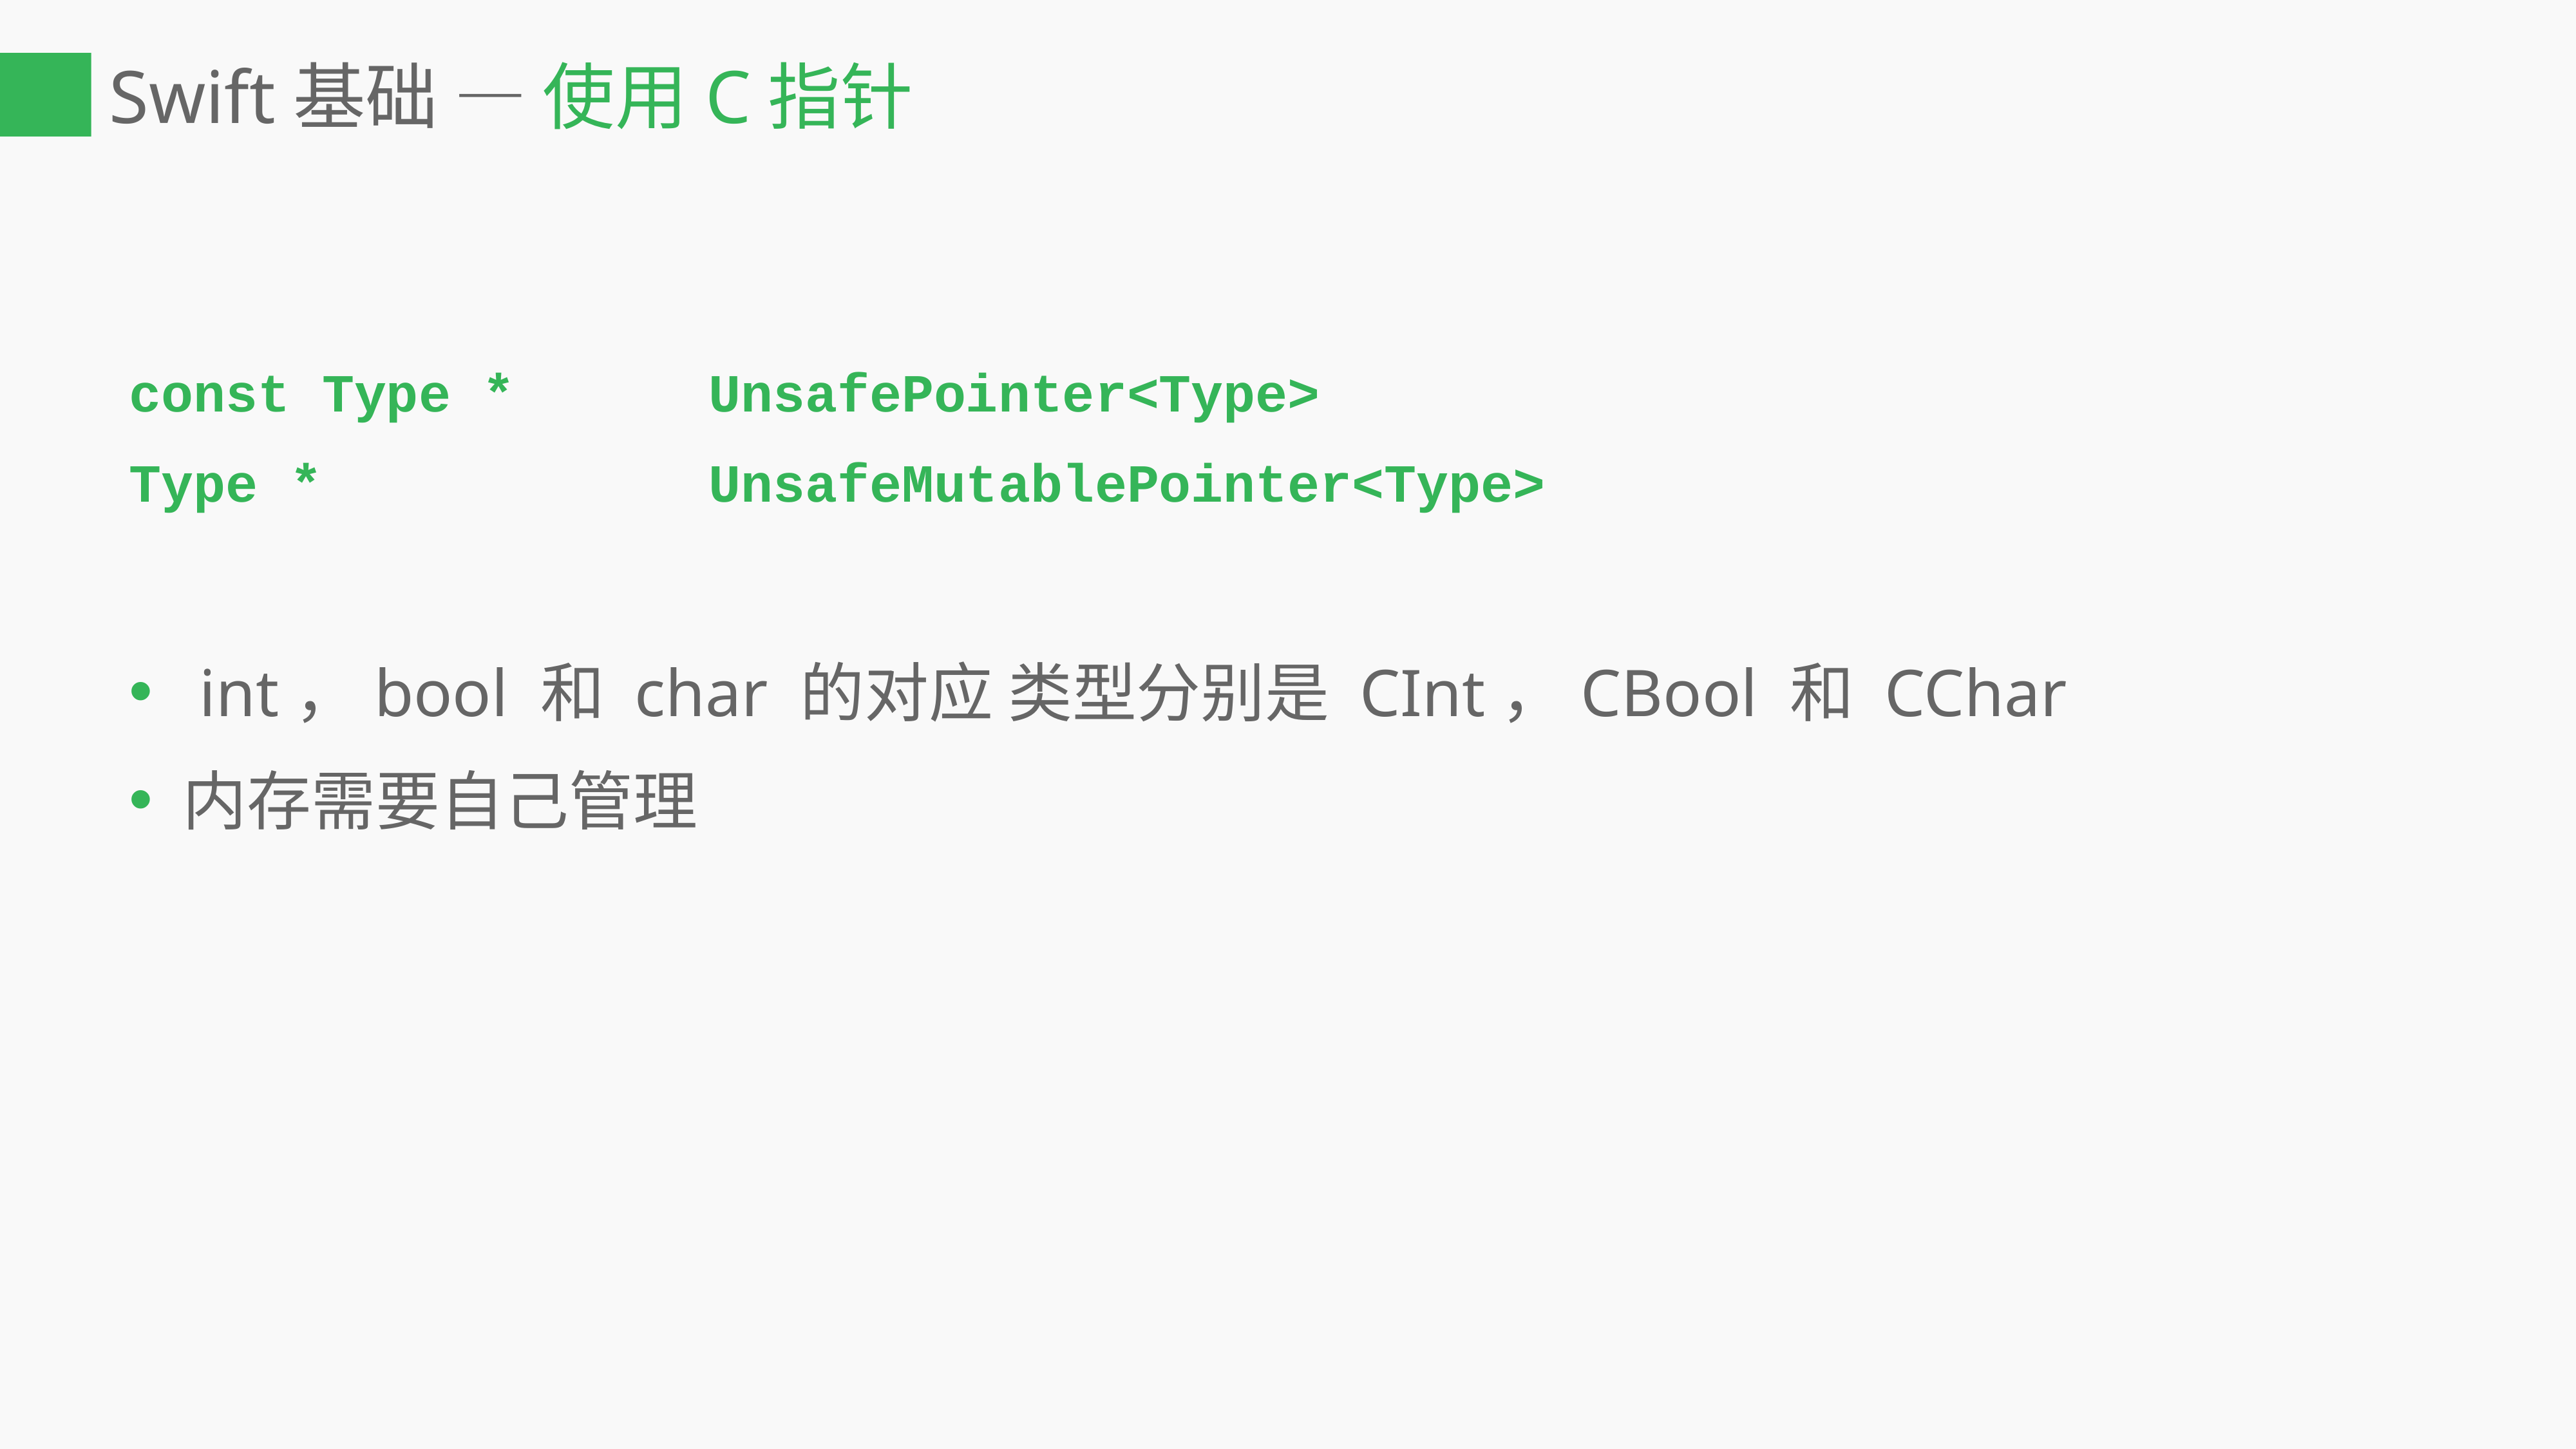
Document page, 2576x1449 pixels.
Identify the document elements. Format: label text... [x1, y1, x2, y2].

subtitle const Type * UnsafePointer<Type> Type * UnsafeMutablePointer<Type> int，bool 和 char 的对应 类型分别是 CInt，CBool 和 CChar 内存需要自己管理 [108, 267, 2455, 1355]
title Swift基础 — 使用C指针 [108, 44, 2540, 144]
picture [0, 53, 91, 137]
